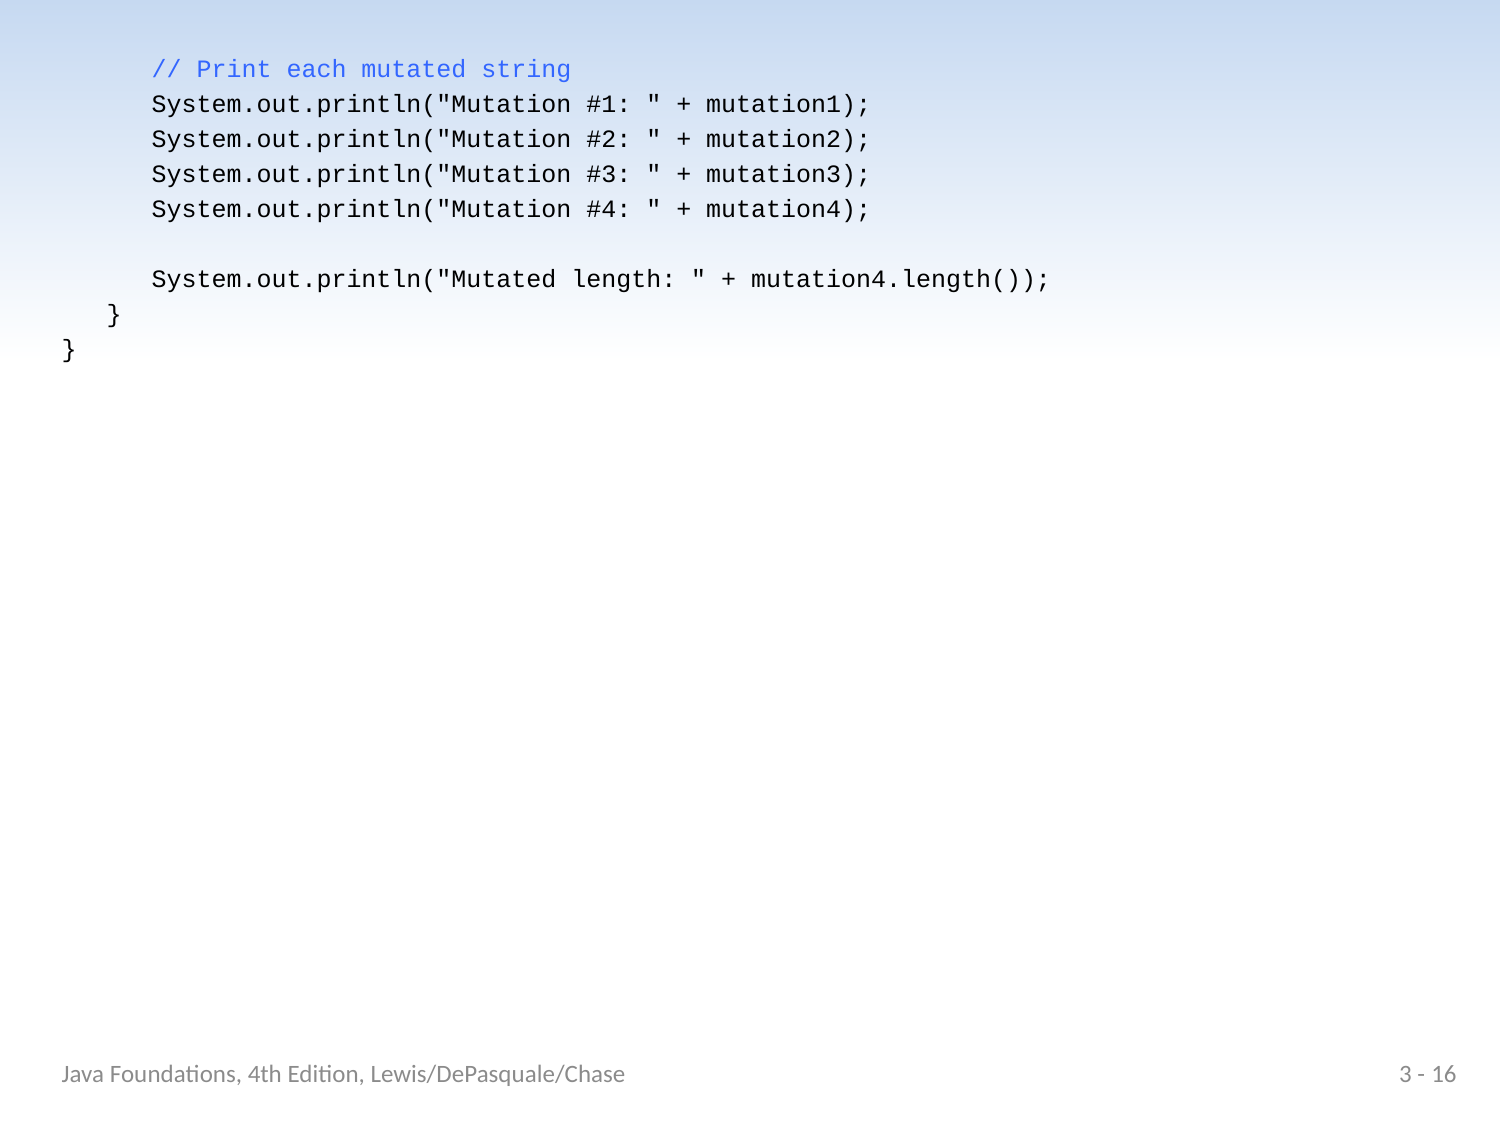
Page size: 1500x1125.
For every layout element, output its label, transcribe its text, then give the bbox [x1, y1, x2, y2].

footer Java Foundations, 4th Edition, Lewis/DePasquale/Chase [46, 1042, 1121, 1103]
list // Print each mutated string System.out.println("Mutation #1: " + mutation1); System.out.println("Mutation #2: " + mutation2); System.out.println("Mutation #3: " + mutation3); System.out.println("Mutation #4: " + mutation4); System.out.println("Mutated length: " + mutation4.length()); } } [46, 45, 1473, 1043]
slide_number 3 - 16 [1121, 1042, 1472, 1103]
